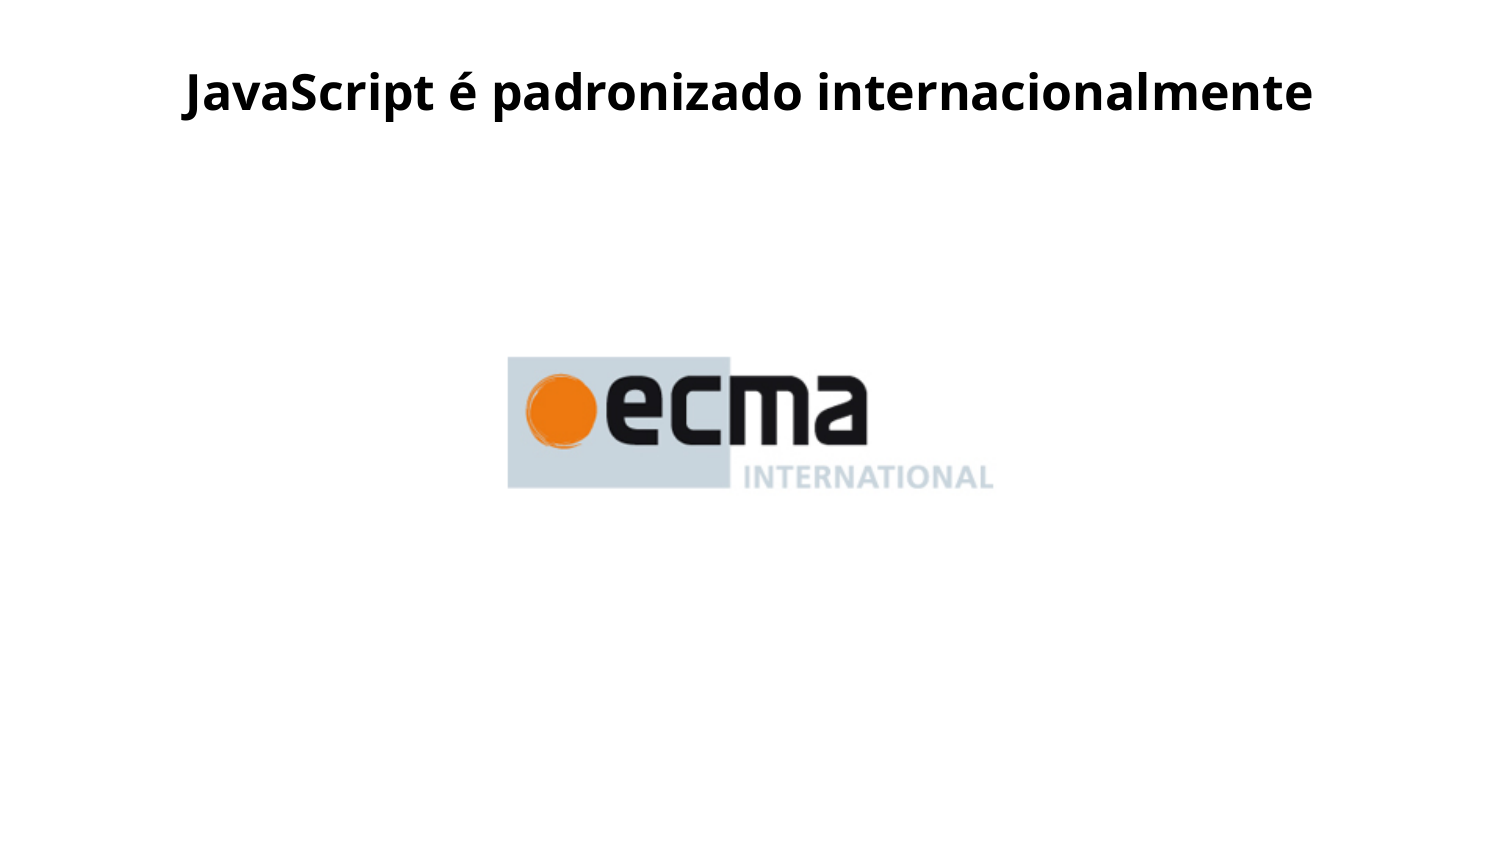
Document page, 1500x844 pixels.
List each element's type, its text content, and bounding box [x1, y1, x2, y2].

picture [458, 307, 1042, 537]
text_box JavaScript é padronizado internacionalmente [0, 1, 1500, 180]
